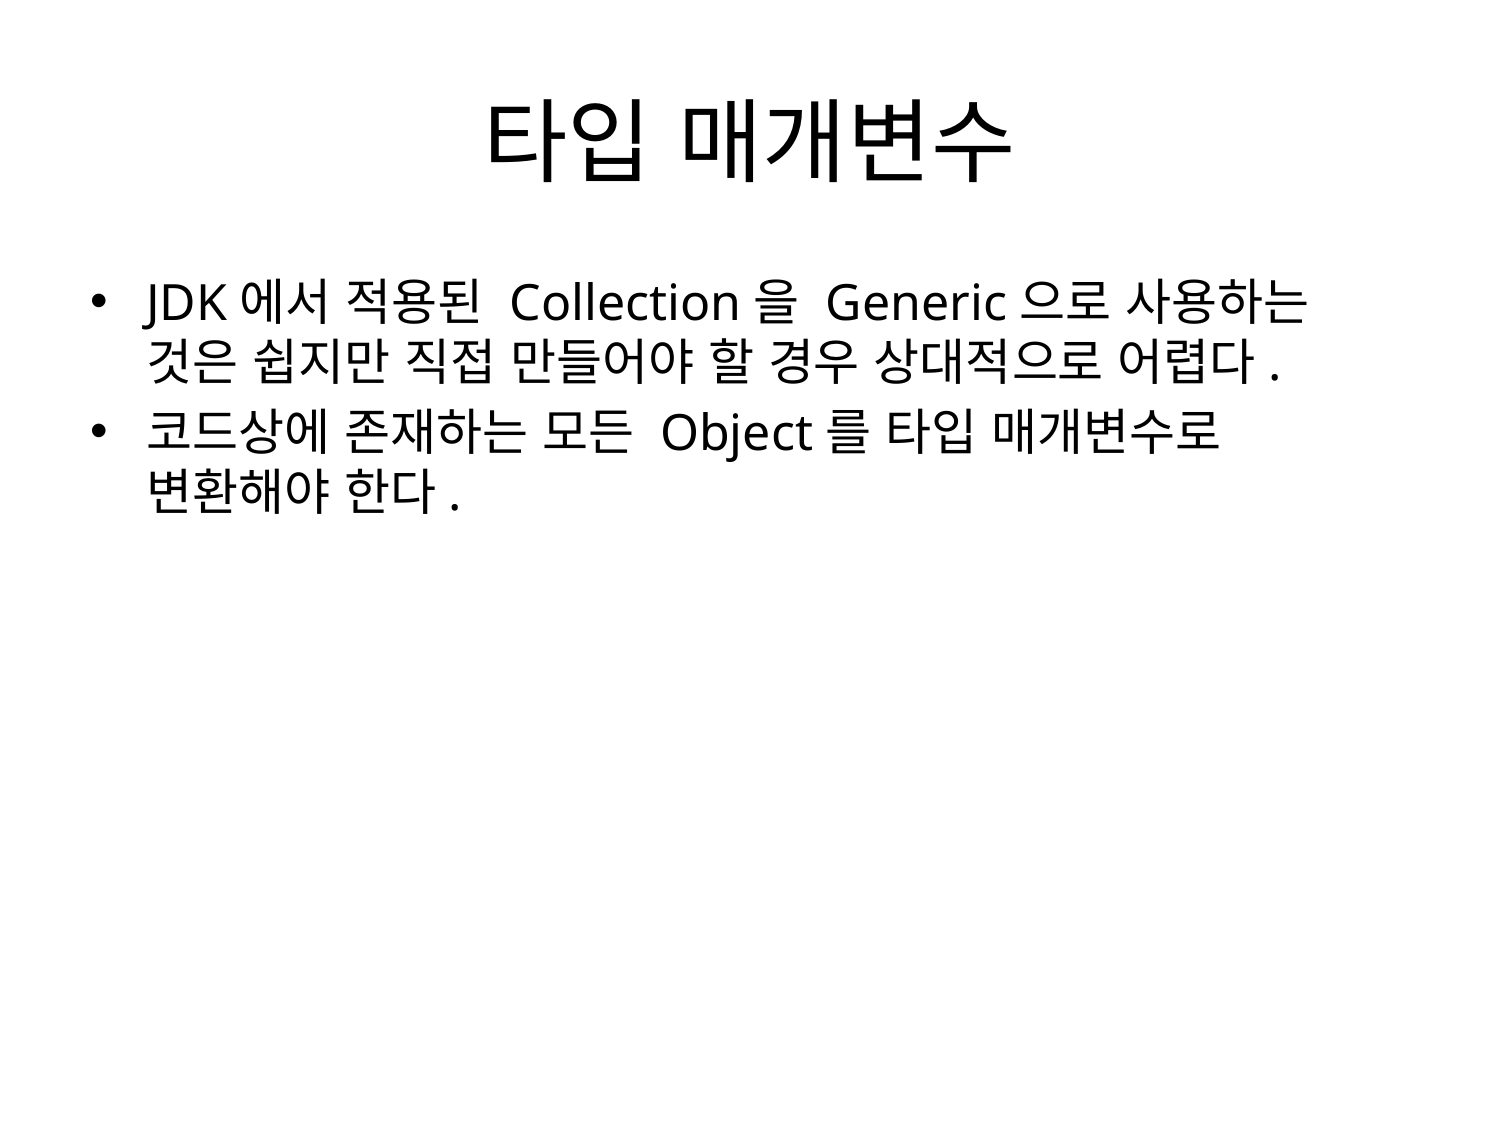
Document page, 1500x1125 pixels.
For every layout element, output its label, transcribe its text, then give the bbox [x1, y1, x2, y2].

list JDK에서 적용된 Collection을 Generic으로 사용하는 것은 쉽지만 직접 만들어야 할 경우 상대적으로 어렵다. 코드상에 존재하는 모든 Object를 타입 매개변수로 변환해야 한다. [75, 262, 1425, 1005]
title 타입 매개변수 [75, 45, 1425, 233]
